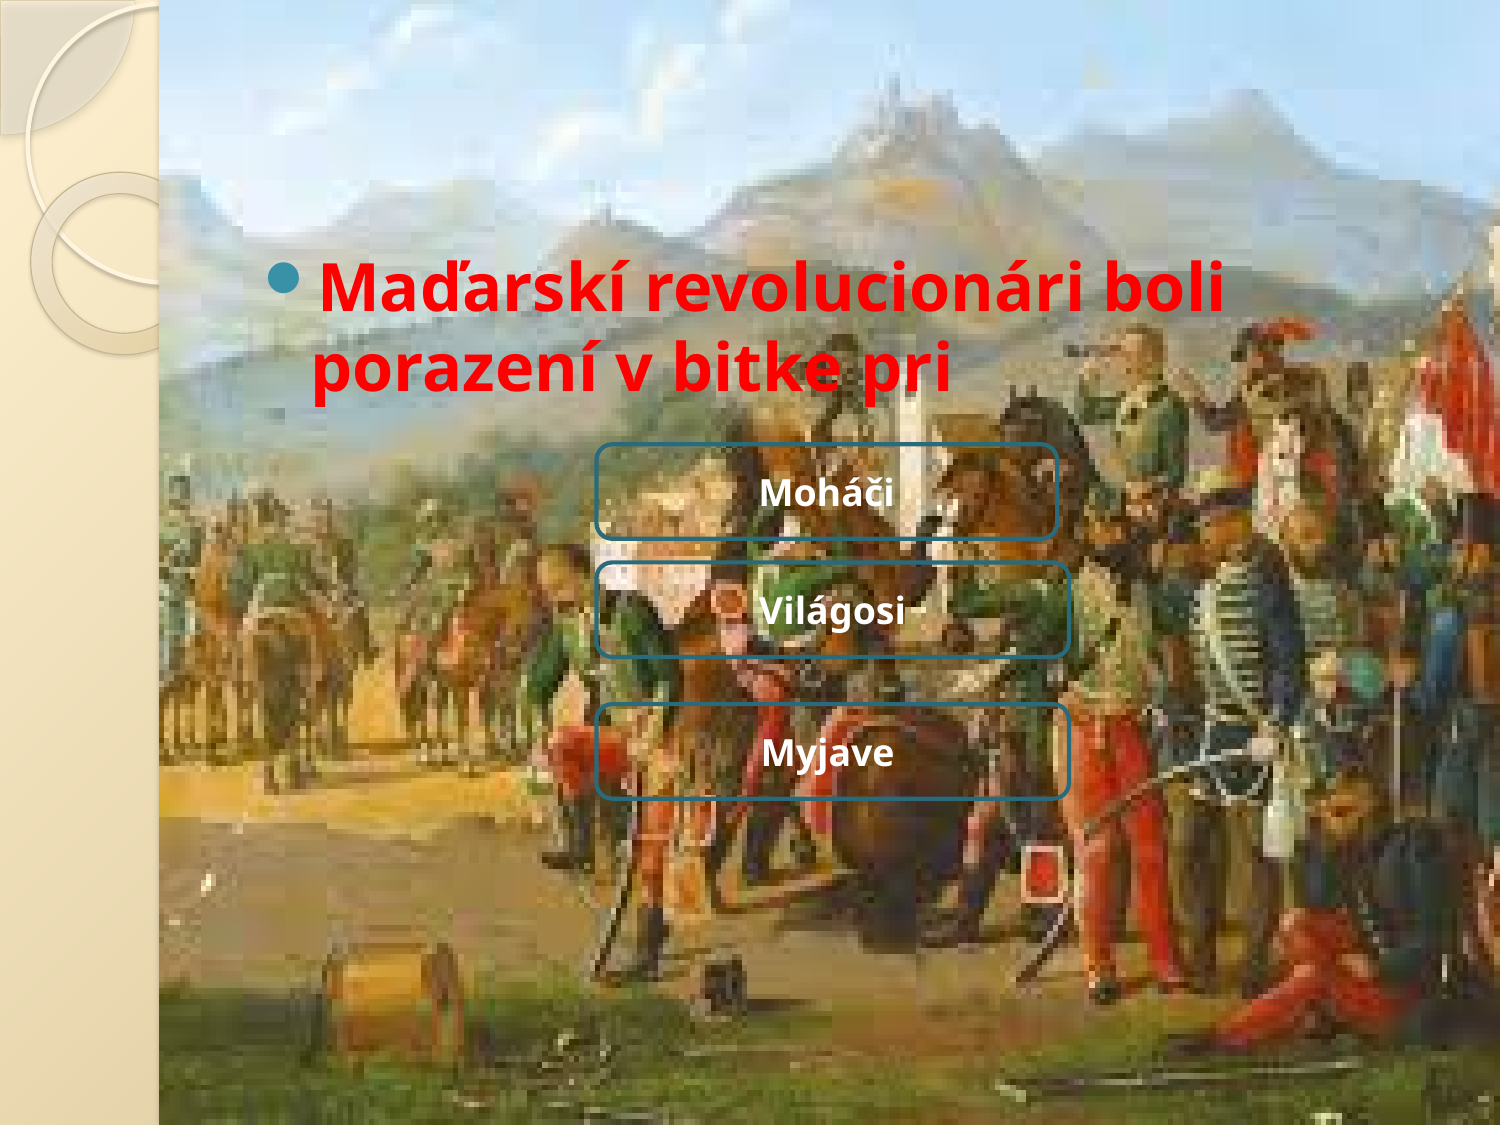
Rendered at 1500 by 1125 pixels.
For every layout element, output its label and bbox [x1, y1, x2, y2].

picture [159, 0, 1500, 1125]
